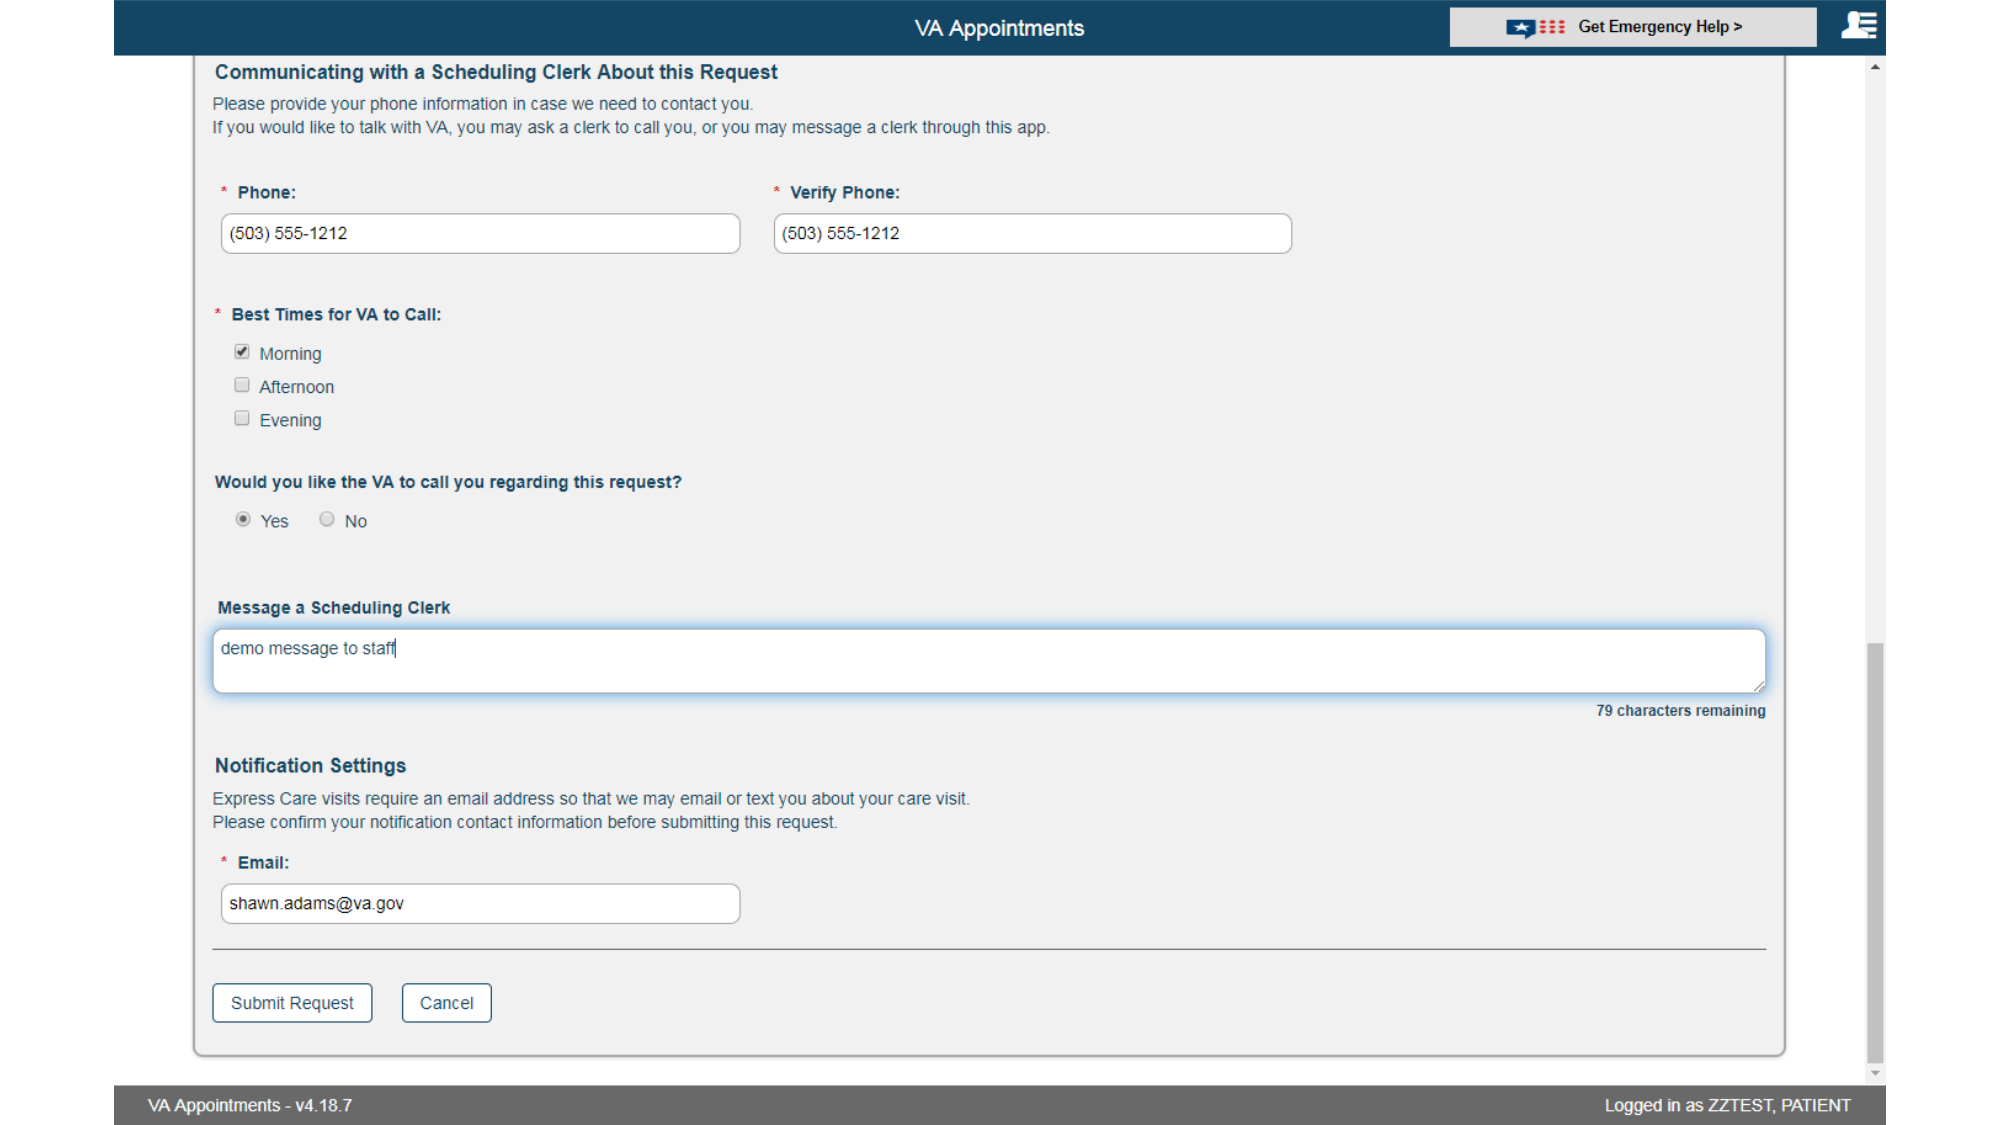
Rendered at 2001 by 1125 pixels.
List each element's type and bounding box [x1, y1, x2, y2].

picture [114, 0, 1886, 1125]
